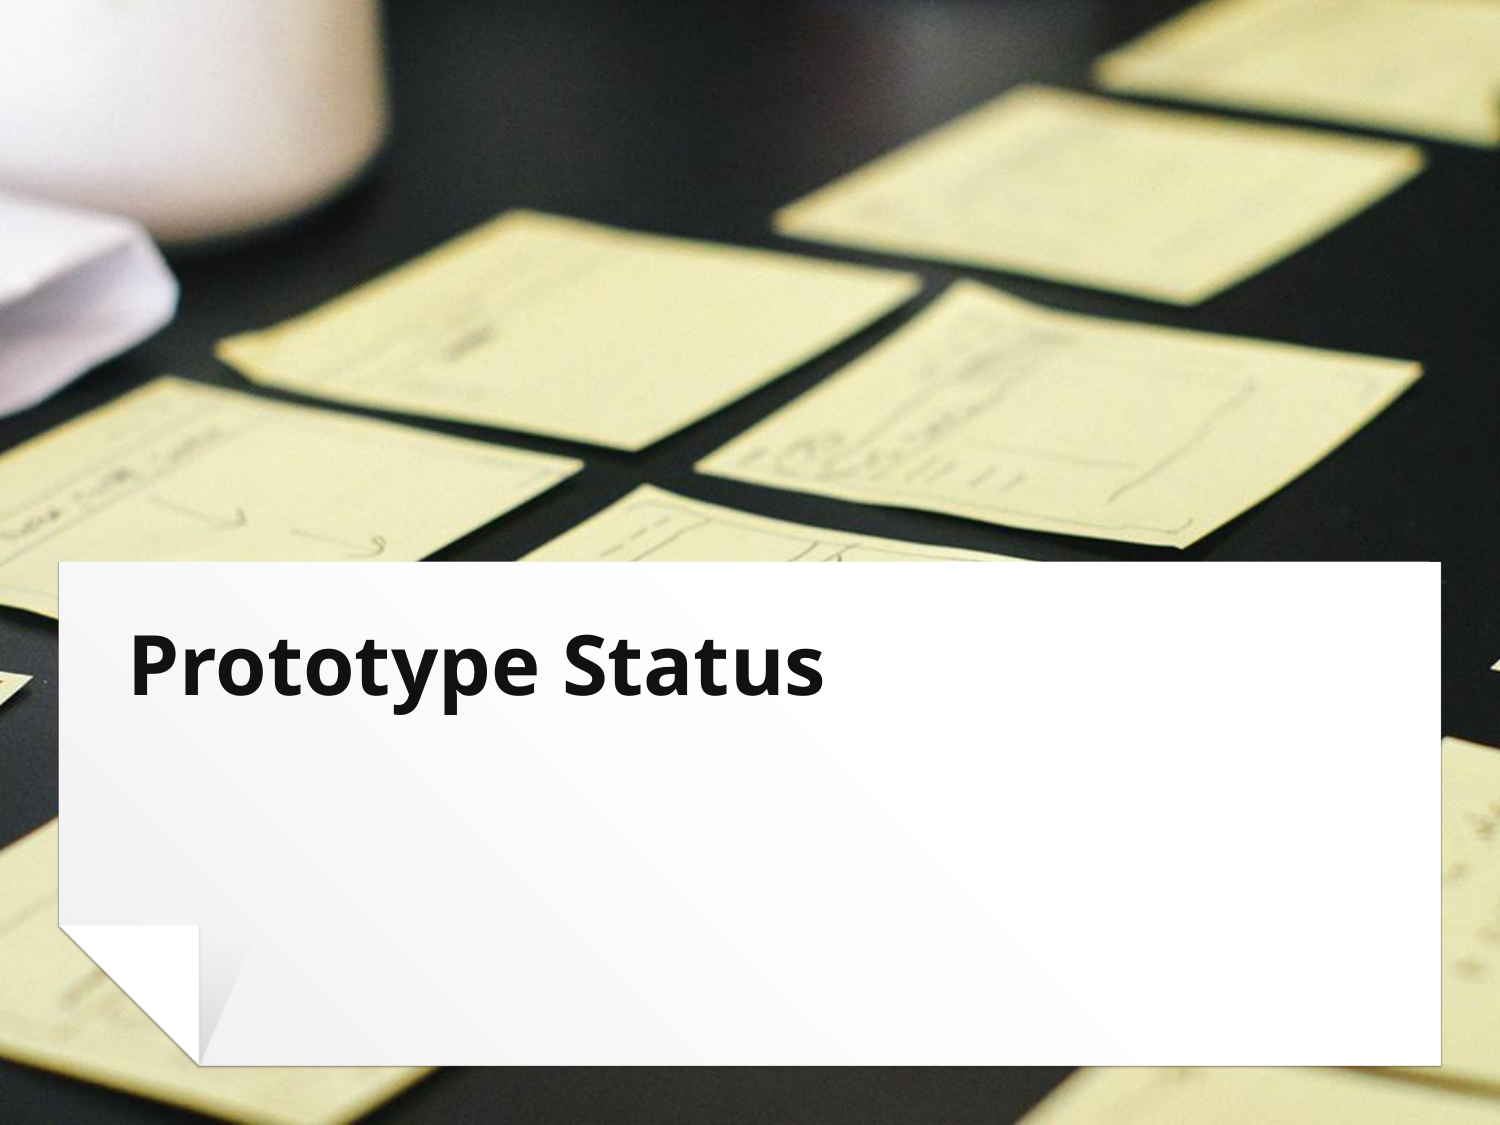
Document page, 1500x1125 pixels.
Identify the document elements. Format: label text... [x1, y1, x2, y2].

title Prototype Status [112, 596, 1388, 741]
picture [0, 0, 1500, 1125]
